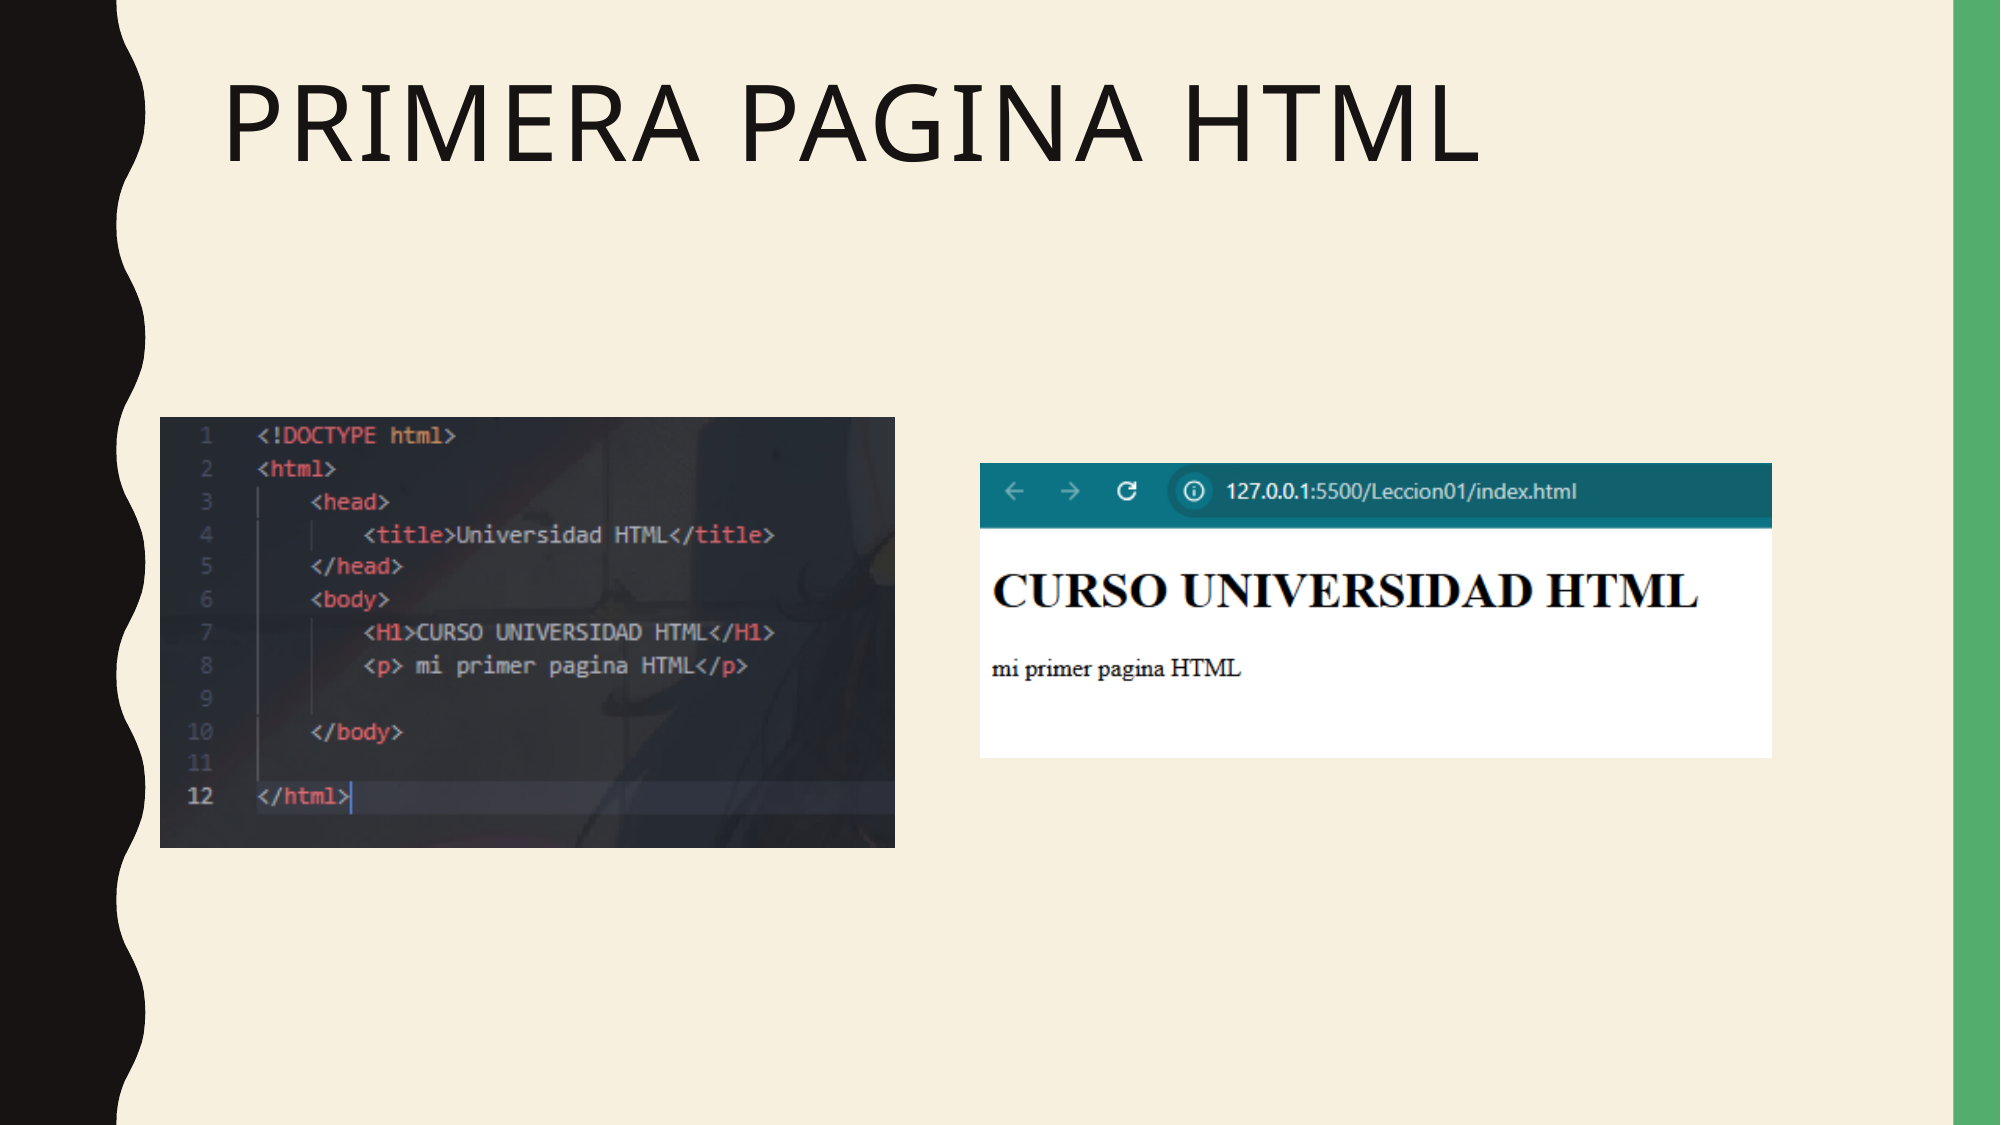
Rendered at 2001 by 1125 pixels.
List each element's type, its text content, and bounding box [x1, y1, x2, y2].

picture [160, 417, 895, 848]
picture [980, 463, 1772, 758]
title Primera pagina html [205, 62, 1875, 308]
